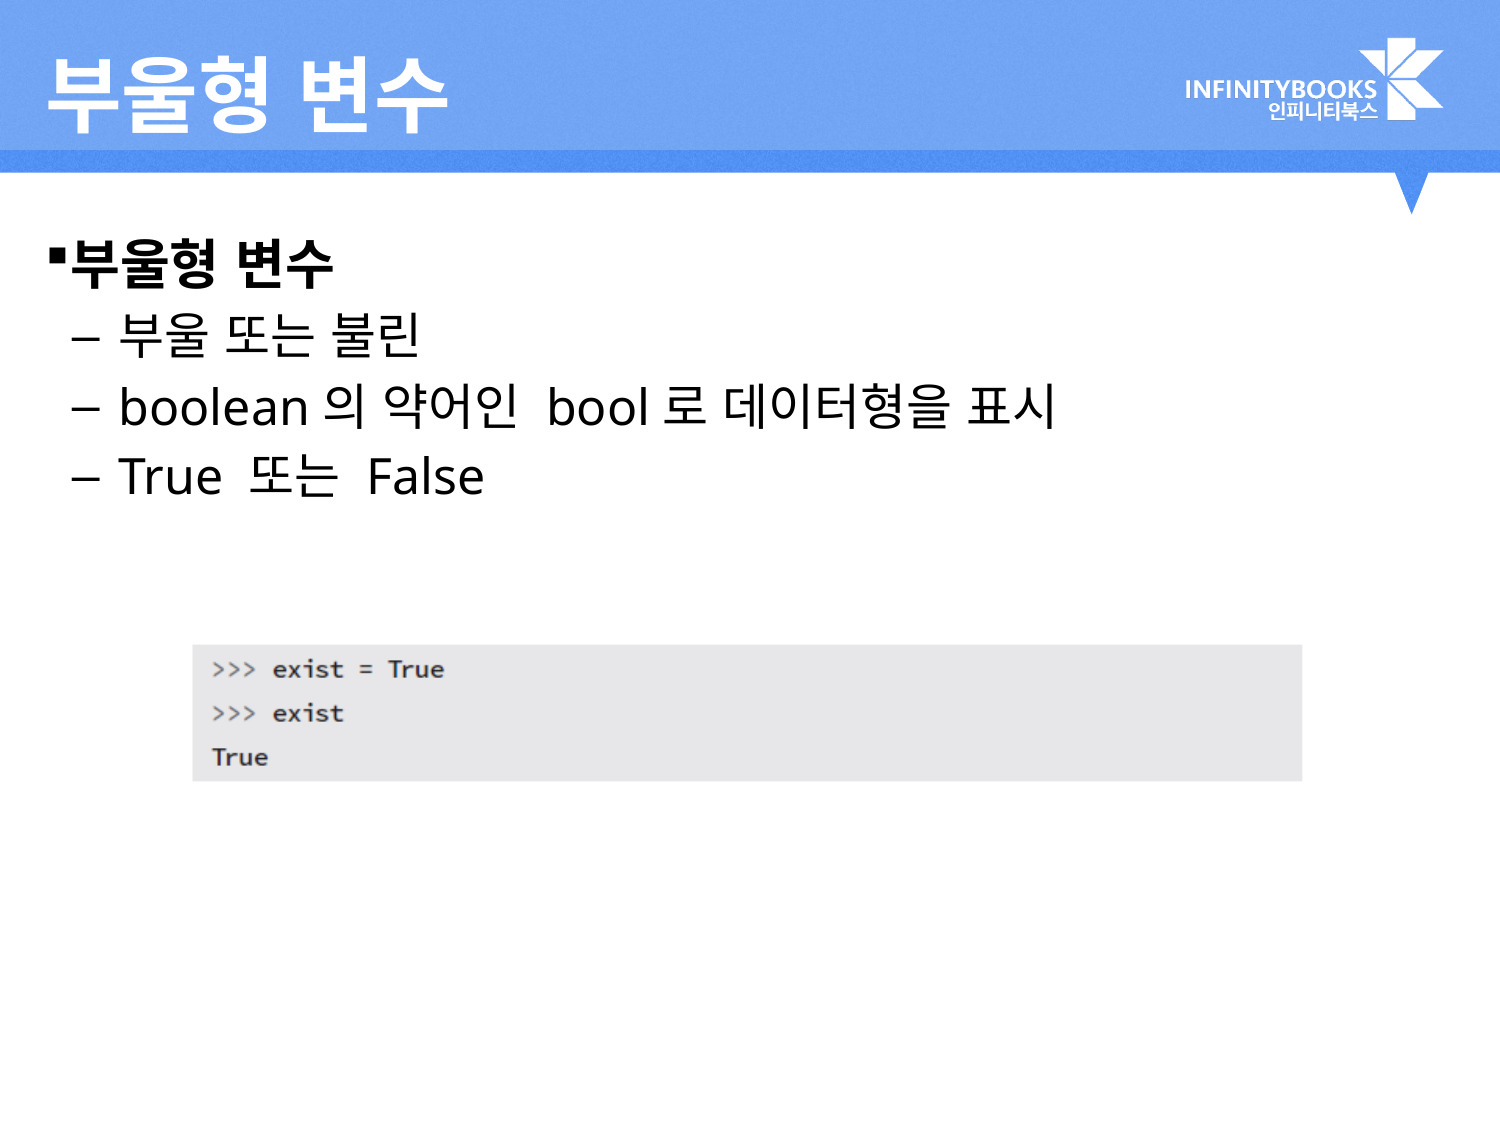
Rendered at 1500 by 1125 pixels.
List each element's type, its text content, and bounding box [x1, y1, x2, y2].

text_box 부울형 변수 부울 또는 불린 boolean의 약어인 bool로 데이터형을 표시 True 또는 False [30, 222, 1472, 662]
title 부울형 변수 [30, 35, 1325, 150]
picture [184, 634, 1316, 791]
picture [0, 150, 1500, 213]
picture [1182, 33, 1446, 126]
